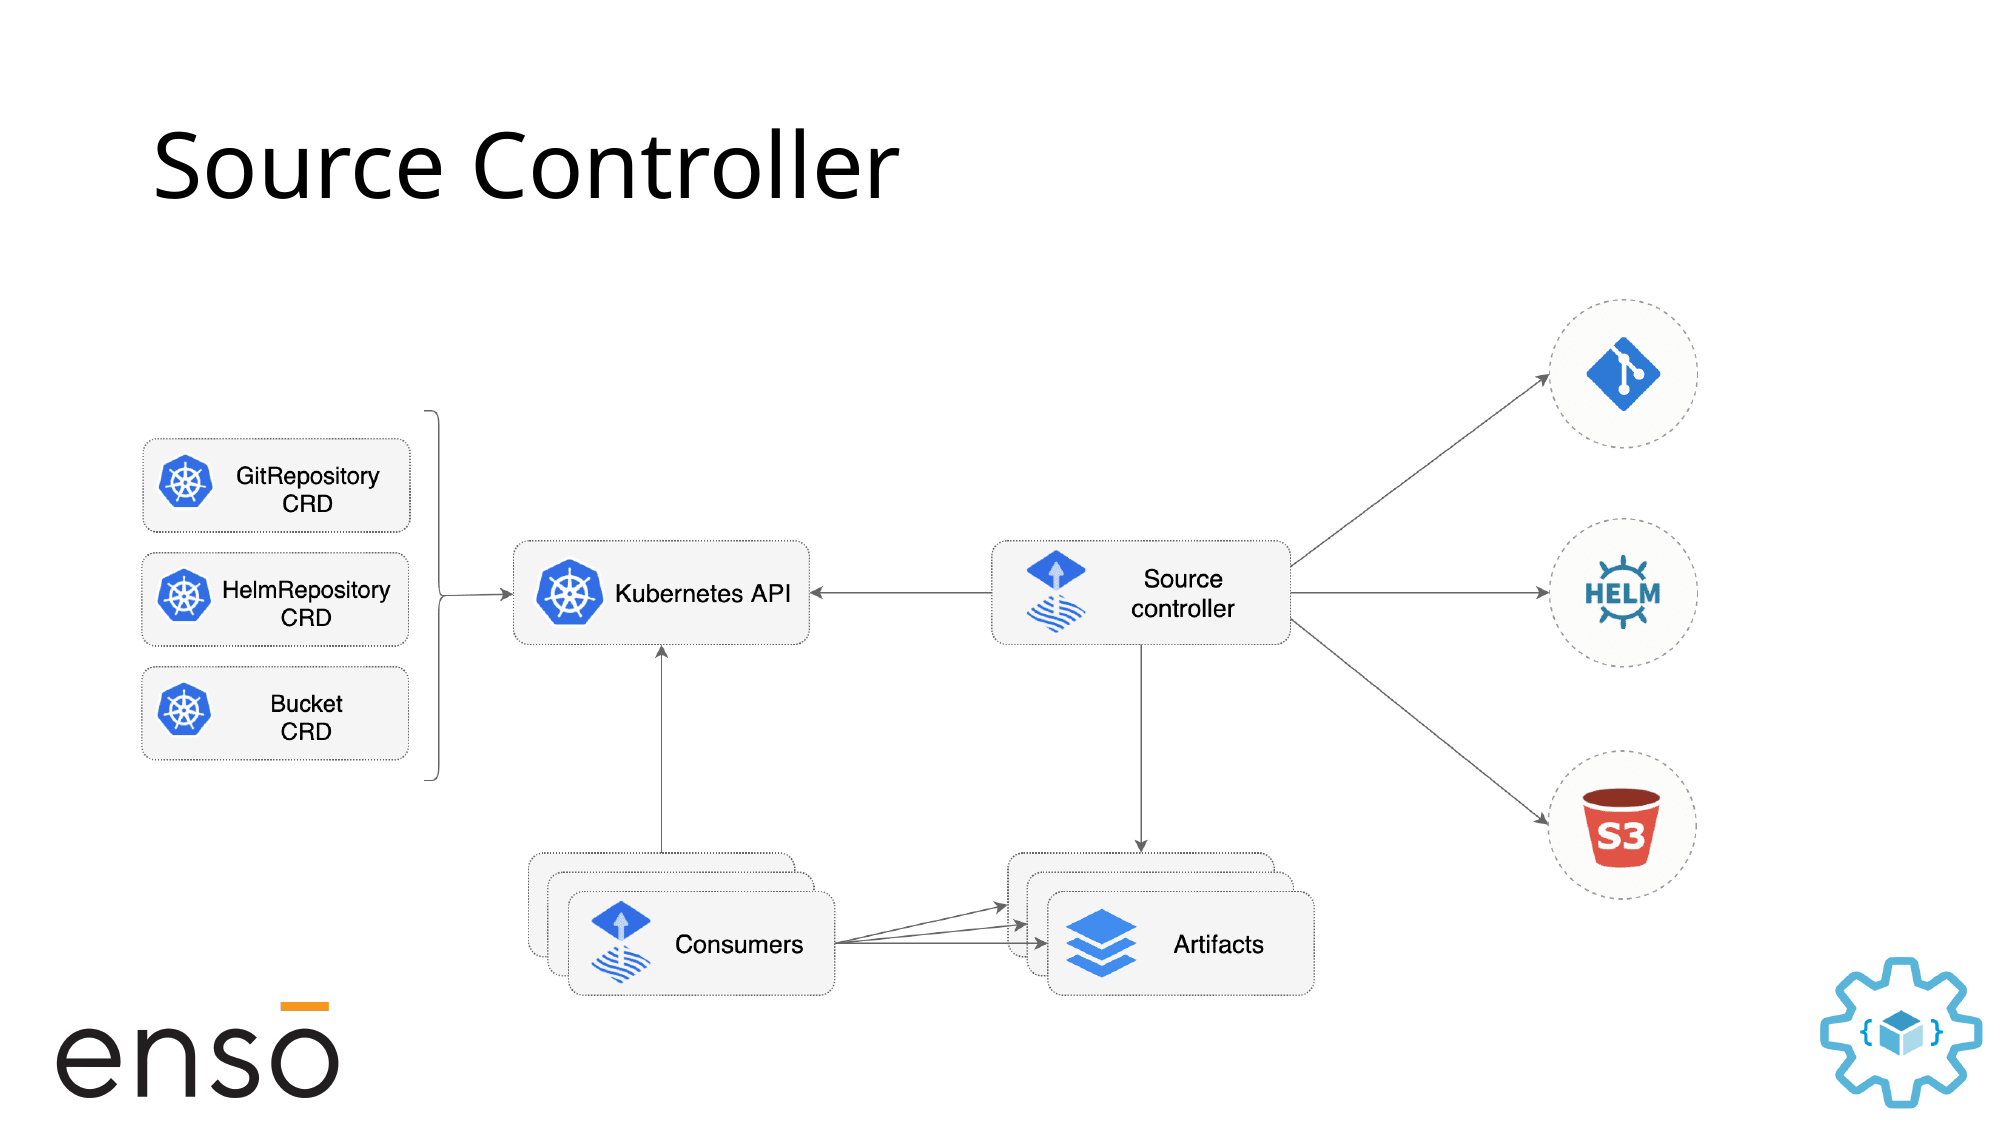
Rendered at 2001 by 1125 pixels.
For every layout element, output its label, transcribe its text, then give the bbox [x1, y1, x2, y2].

title Source Controller [137, 59, 1863, 278]
picture [1802, 940, 2000, 1125]
picture [56, 269, 1732, 1098]
